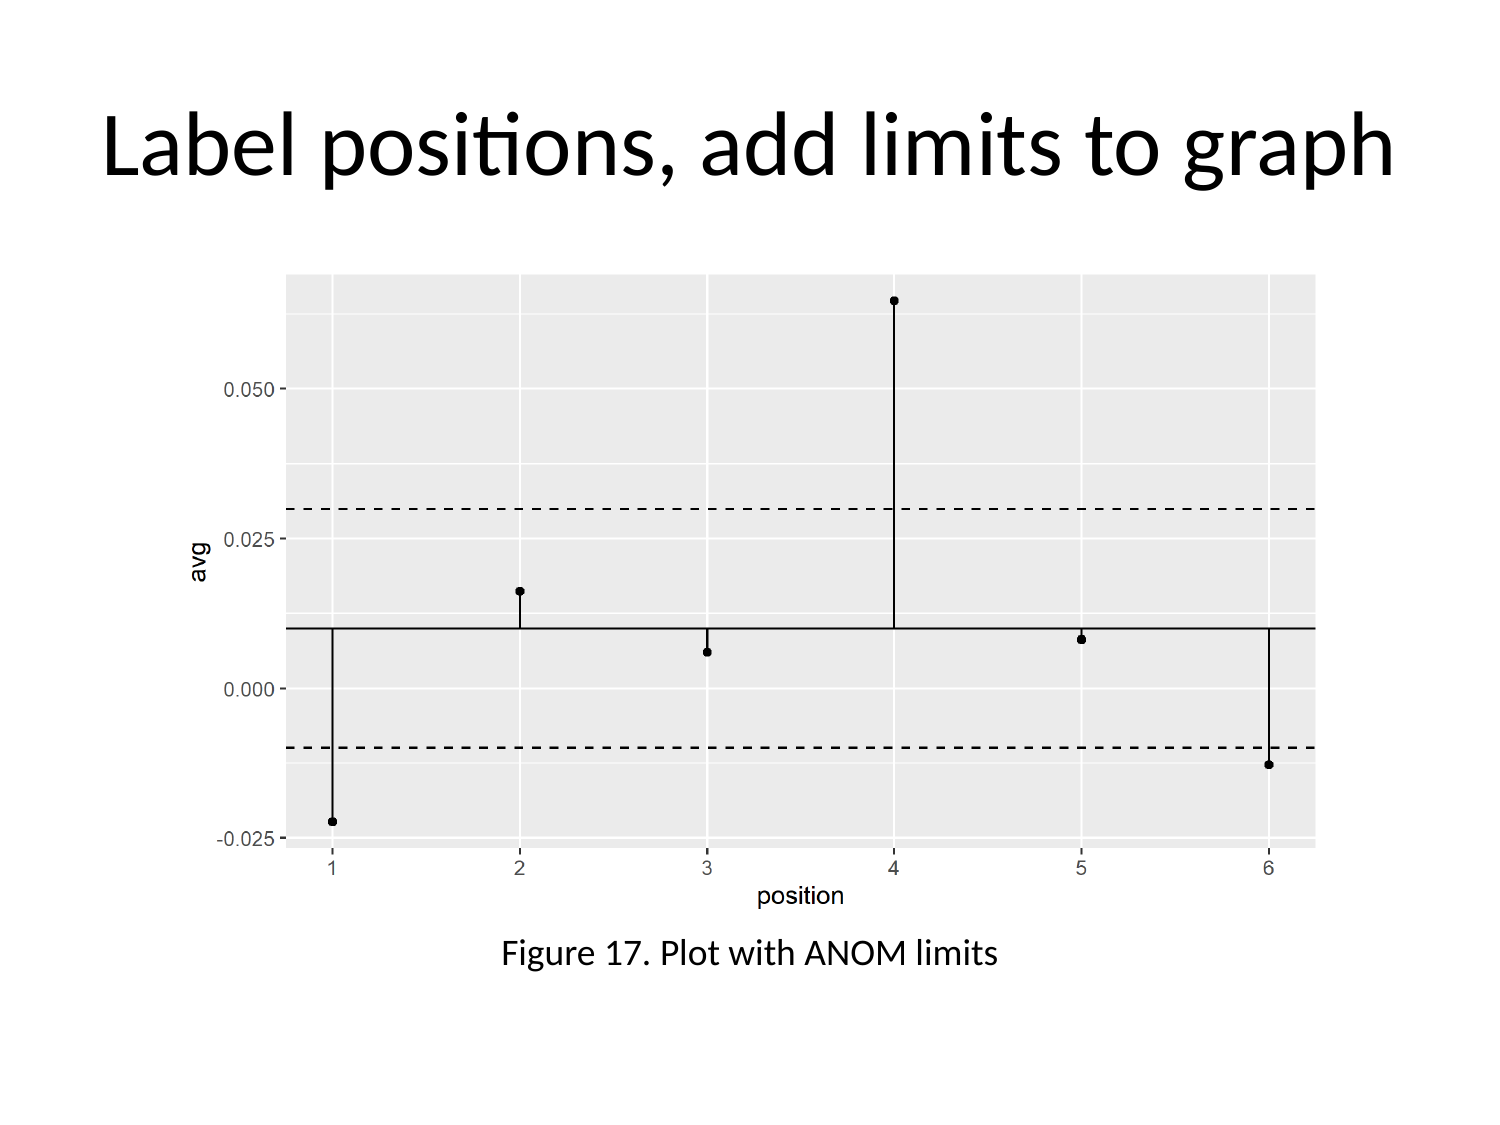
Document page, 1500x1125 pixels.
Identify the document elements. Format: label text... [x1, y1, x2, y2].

title Label positions, add limits to graph [75, 45, 1425, 233]
picture [174, 262, 1328, 921]
text_box Figure 17. Plot with ANOM limits [74, 920, 1425, 1005]
